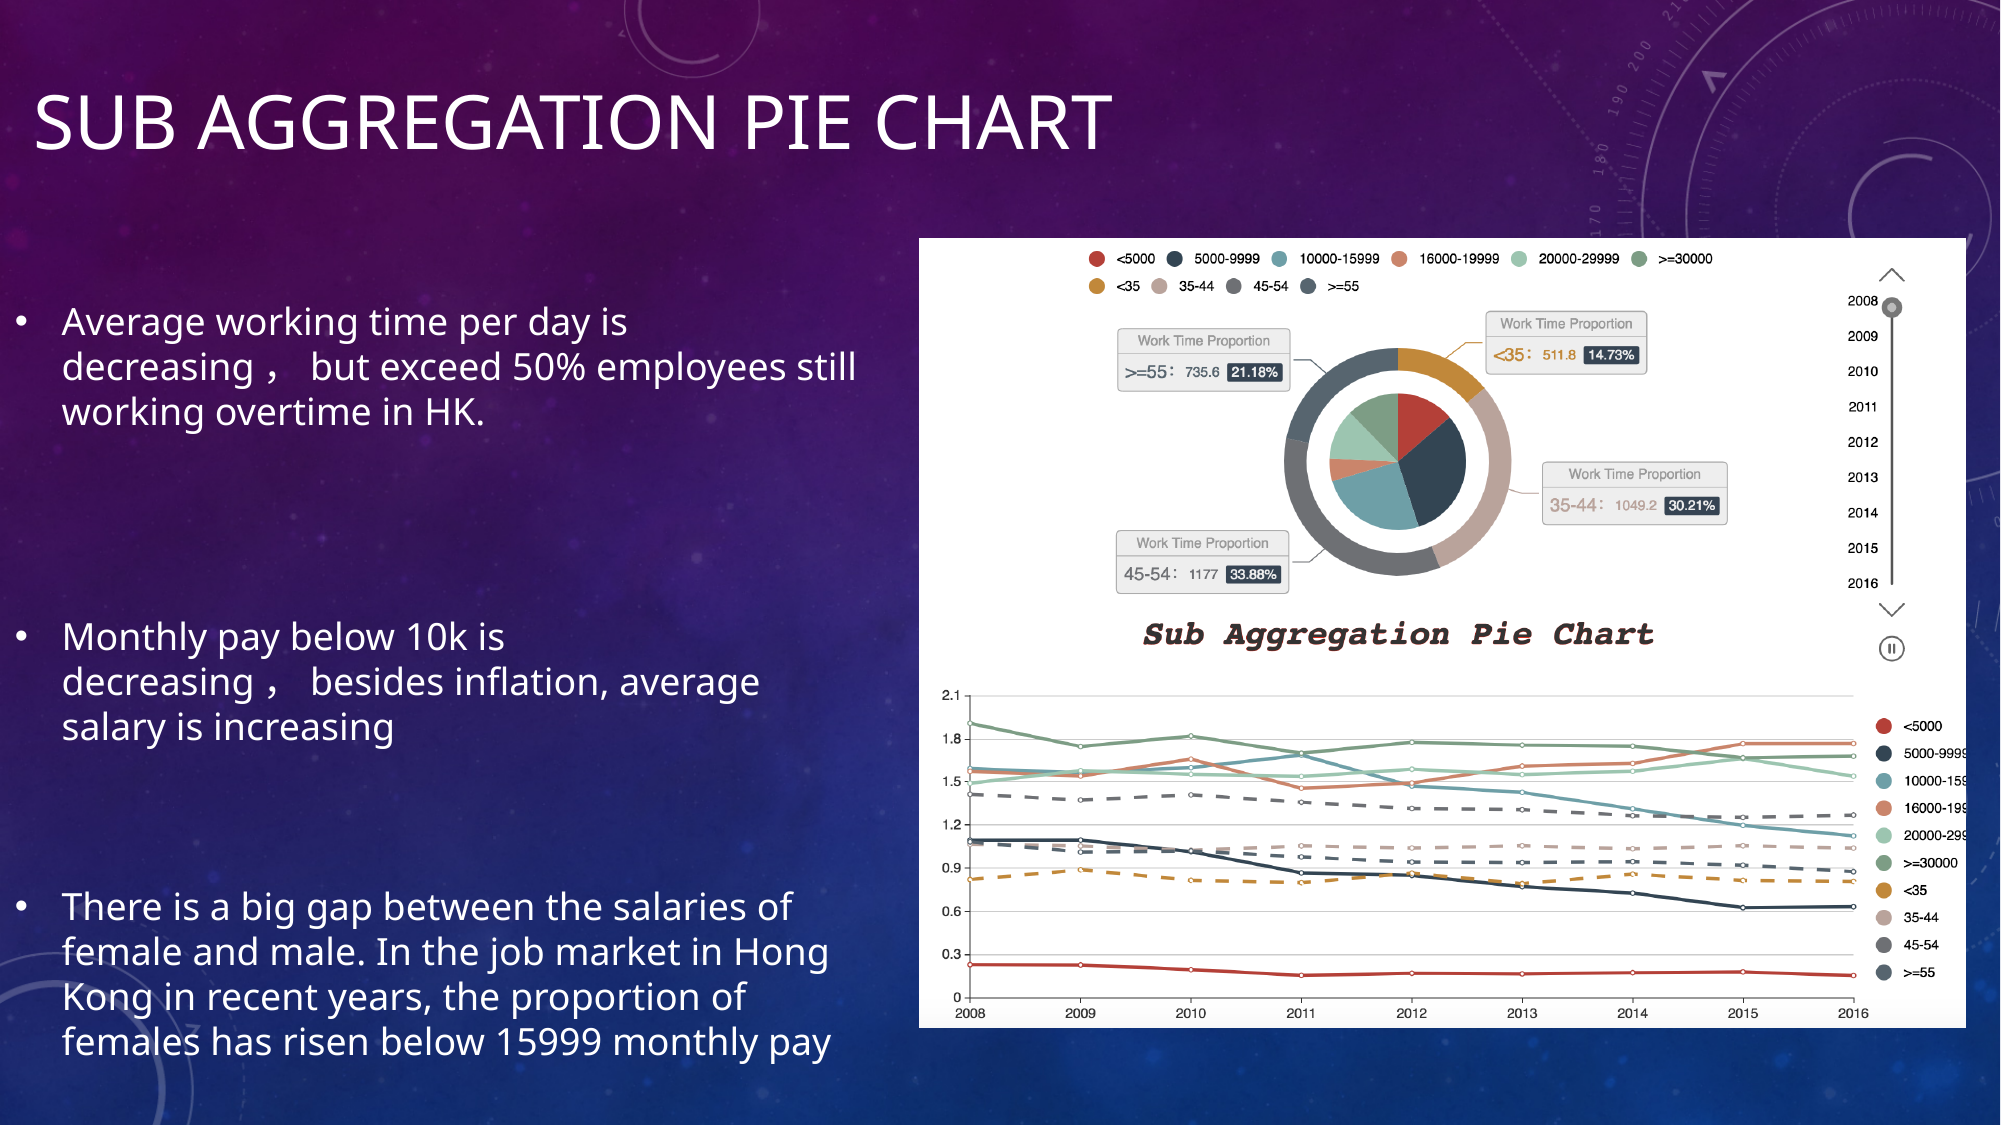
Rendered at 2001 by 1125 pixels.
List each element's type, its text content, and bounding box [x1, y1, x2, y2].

text_box Average working time per day is decreasing，but exceed 50% employees still working overtime in HK. Monthly pay below 10k is decreasing，besides inflation, average salary is increasing There is a big gap between the salaries of female and male. In the job market in Hong Kong in recent years, the proportion of females has risen below 15999 monthly pay [0, 290, 884, 1125]
title Sub aggregation Pie chart [18, 0, 1681, 239]
picture [0, 0, 2001, 1125]
